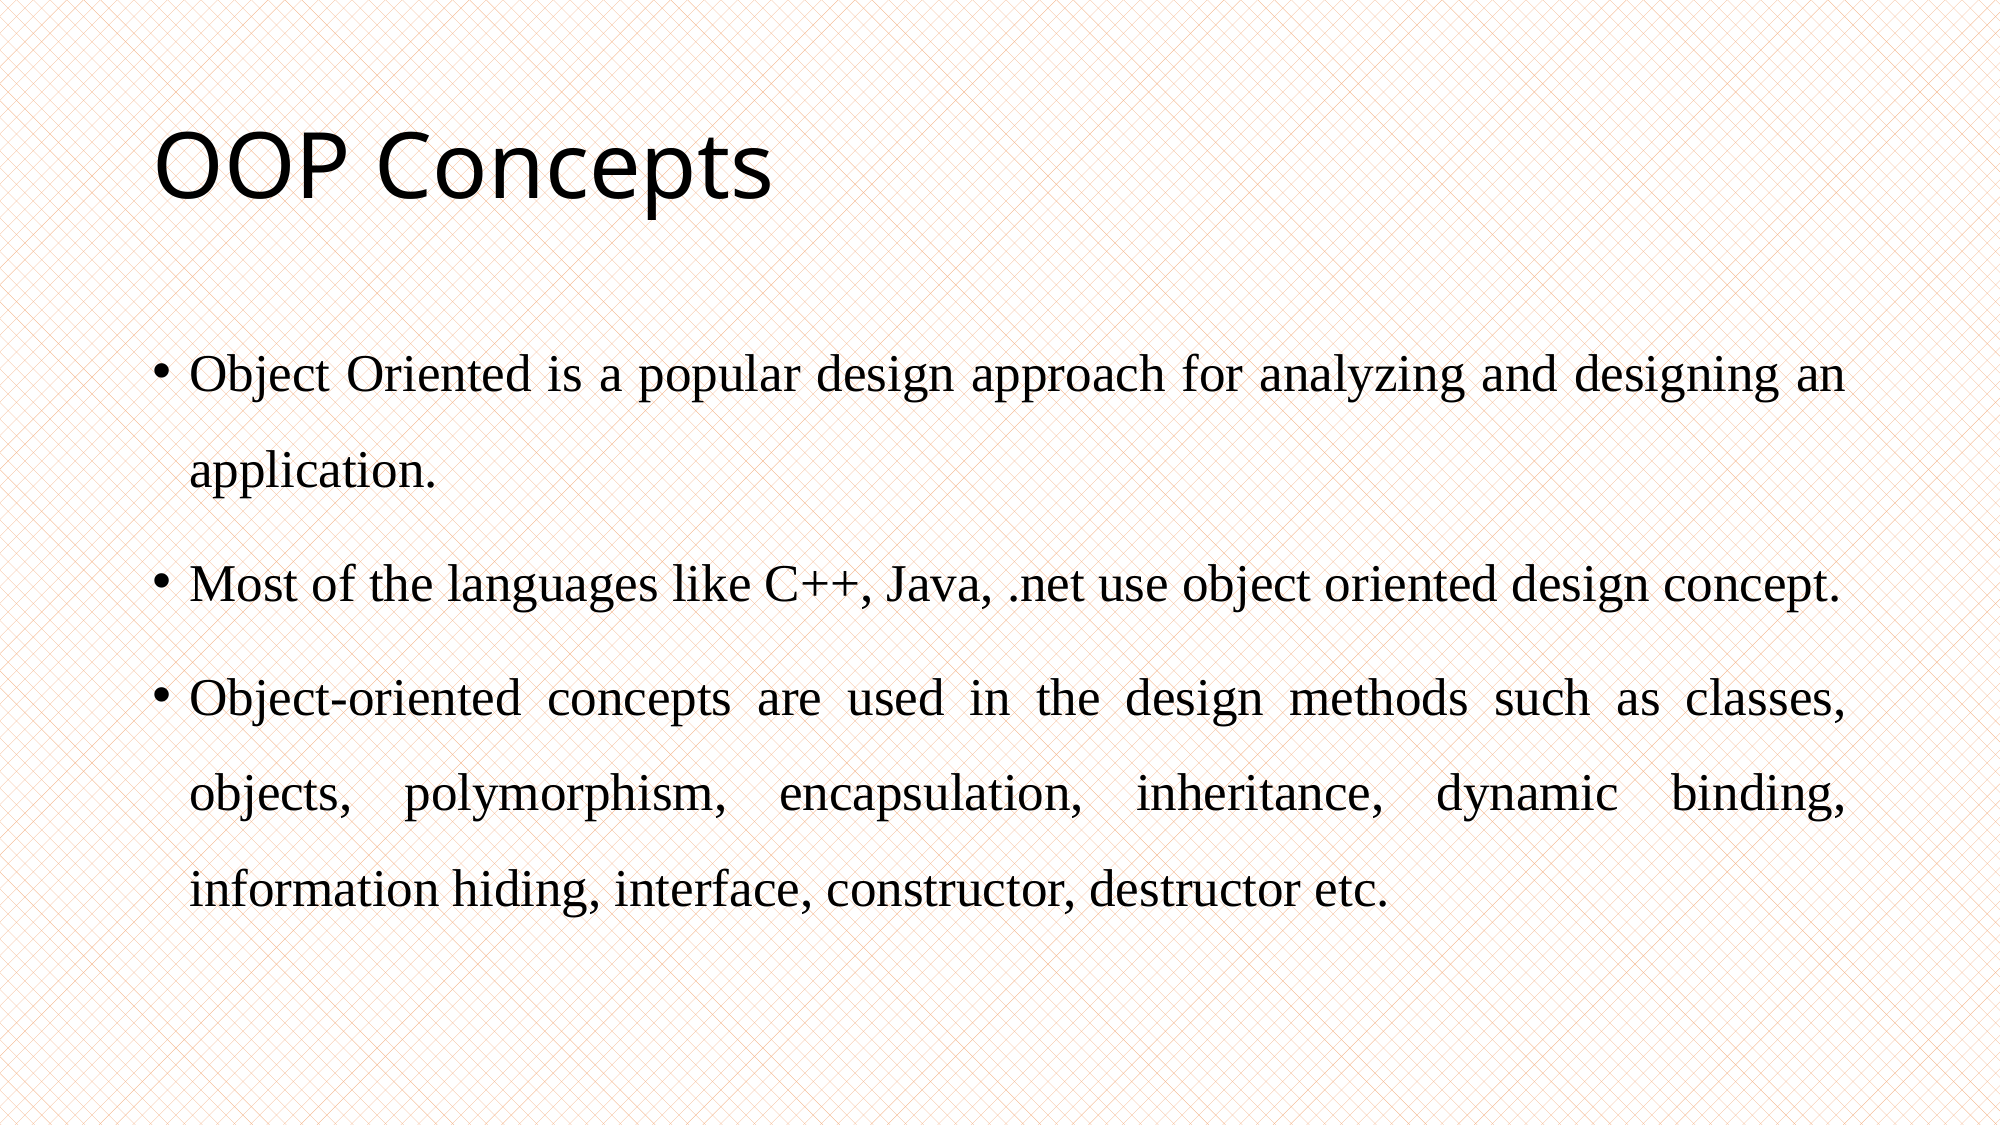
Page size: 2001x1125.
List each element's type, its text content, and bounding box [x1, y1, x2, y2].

list Object Oriented is a popular design approach for analyzing and designing an application. Most of the languages like C++, Java, .net use object oriented design concept. Object-oriented concepts are used in the design methods such as classes, objects, polymorphism, encapsulation, inheritance, dynamic binding, information hiding, interface, constructor, destructor etc. [137, 299, 1863, 1014]
title OOP Concepts [137, 59, 1863, 278]
